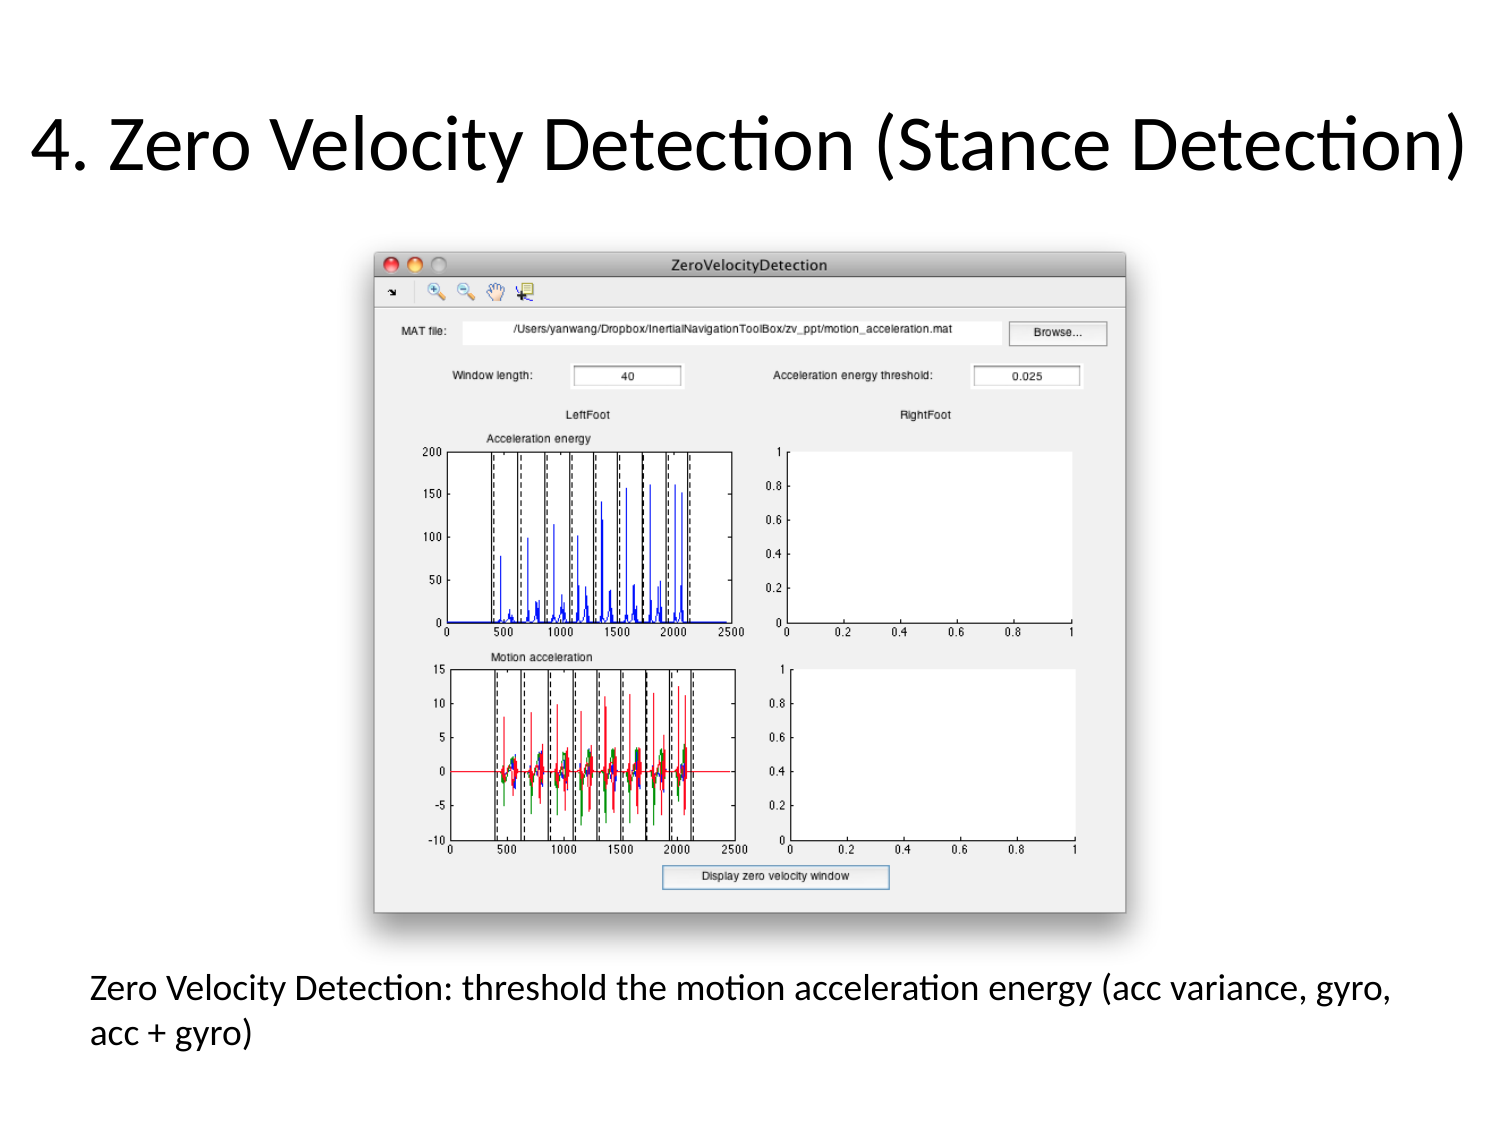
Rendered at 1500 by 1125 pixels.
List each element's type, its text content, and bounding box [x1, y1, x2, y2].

title 4. Zero Velocity Detection (Stance Detection) [0, 45, 1500, 233]
picture [329, 224, 1171, 976]
text_box Zero Velocity Detection: threshold the motion acceleration energy (acc variance, gyro, acc + gyro) [74, 955, 1425, 1061]
